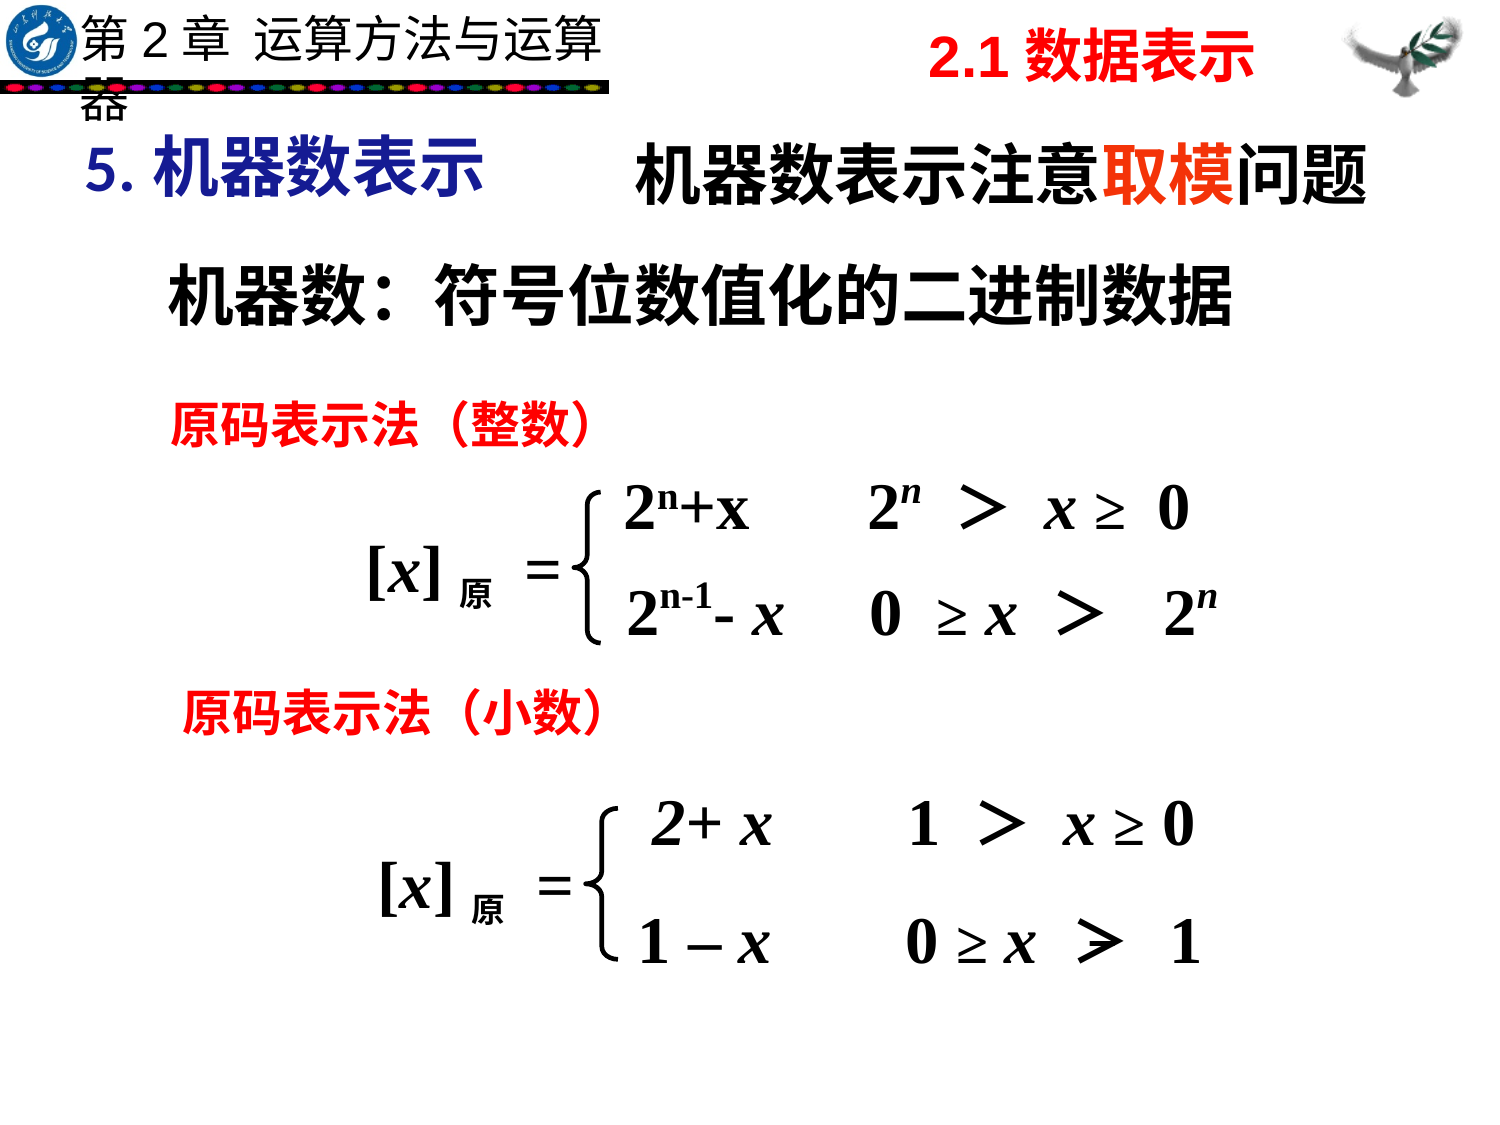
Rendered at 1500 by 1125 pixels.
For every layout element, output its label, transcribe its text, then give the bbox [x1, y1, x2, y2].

text_box 机器数：符号位数值化的二进制数据 [152, 246, 1325, 341]
text_box 原码表示法（整数） [155, 386, 636, 462]
text_box 机器数表示注意取模问题 [619, 125, 1388, 221]
text_box 2.1数据表示 [914, 11, 1313, 97]
text_box 原码表示法（小数） [167, 674, 648, 749]
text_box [374, 771, 1401, 985]
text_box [363, 455, 1407, 657]
picture [1312, 0, 1500, 134]
picture [0, 0, 609, 94]
text_box 5.机器数表示 [70, 117, 563, 212]
